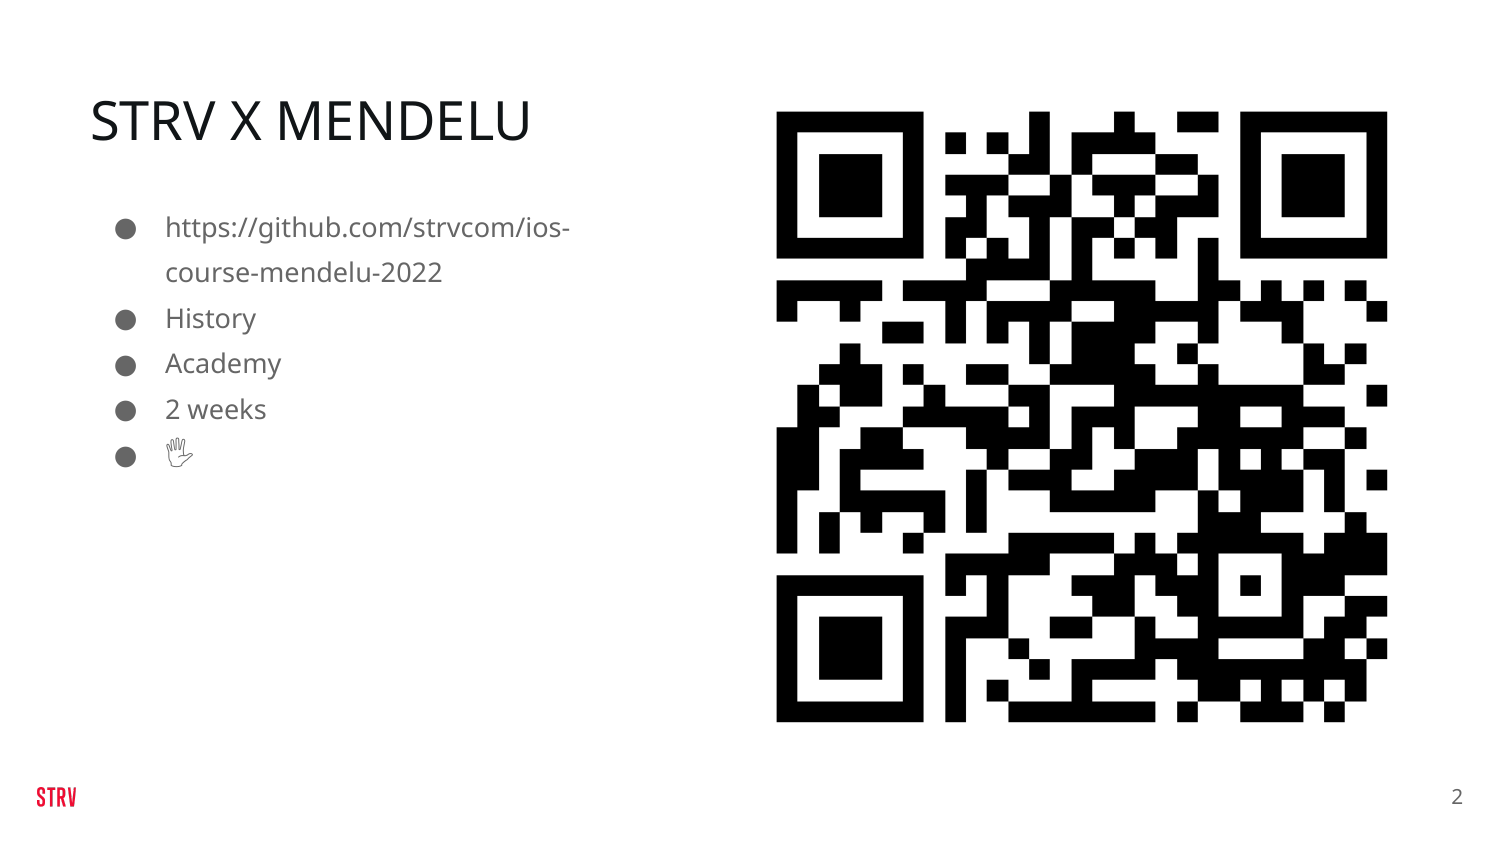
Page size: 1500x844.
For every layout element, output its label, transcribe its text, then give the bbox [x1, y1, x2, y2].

list https://github.com/strvcom/ios-course-mendelu-2022 History Academy 2 weeks 🖐 [0, 197, 749, 744]
slide_number ‹#› [1411, 779, 1478, 816]
picture [37, 787, 76, 807]
picture [756, 91, 1409, 745]
title STRV X MENDELU [0, 86, 1500, 140]
